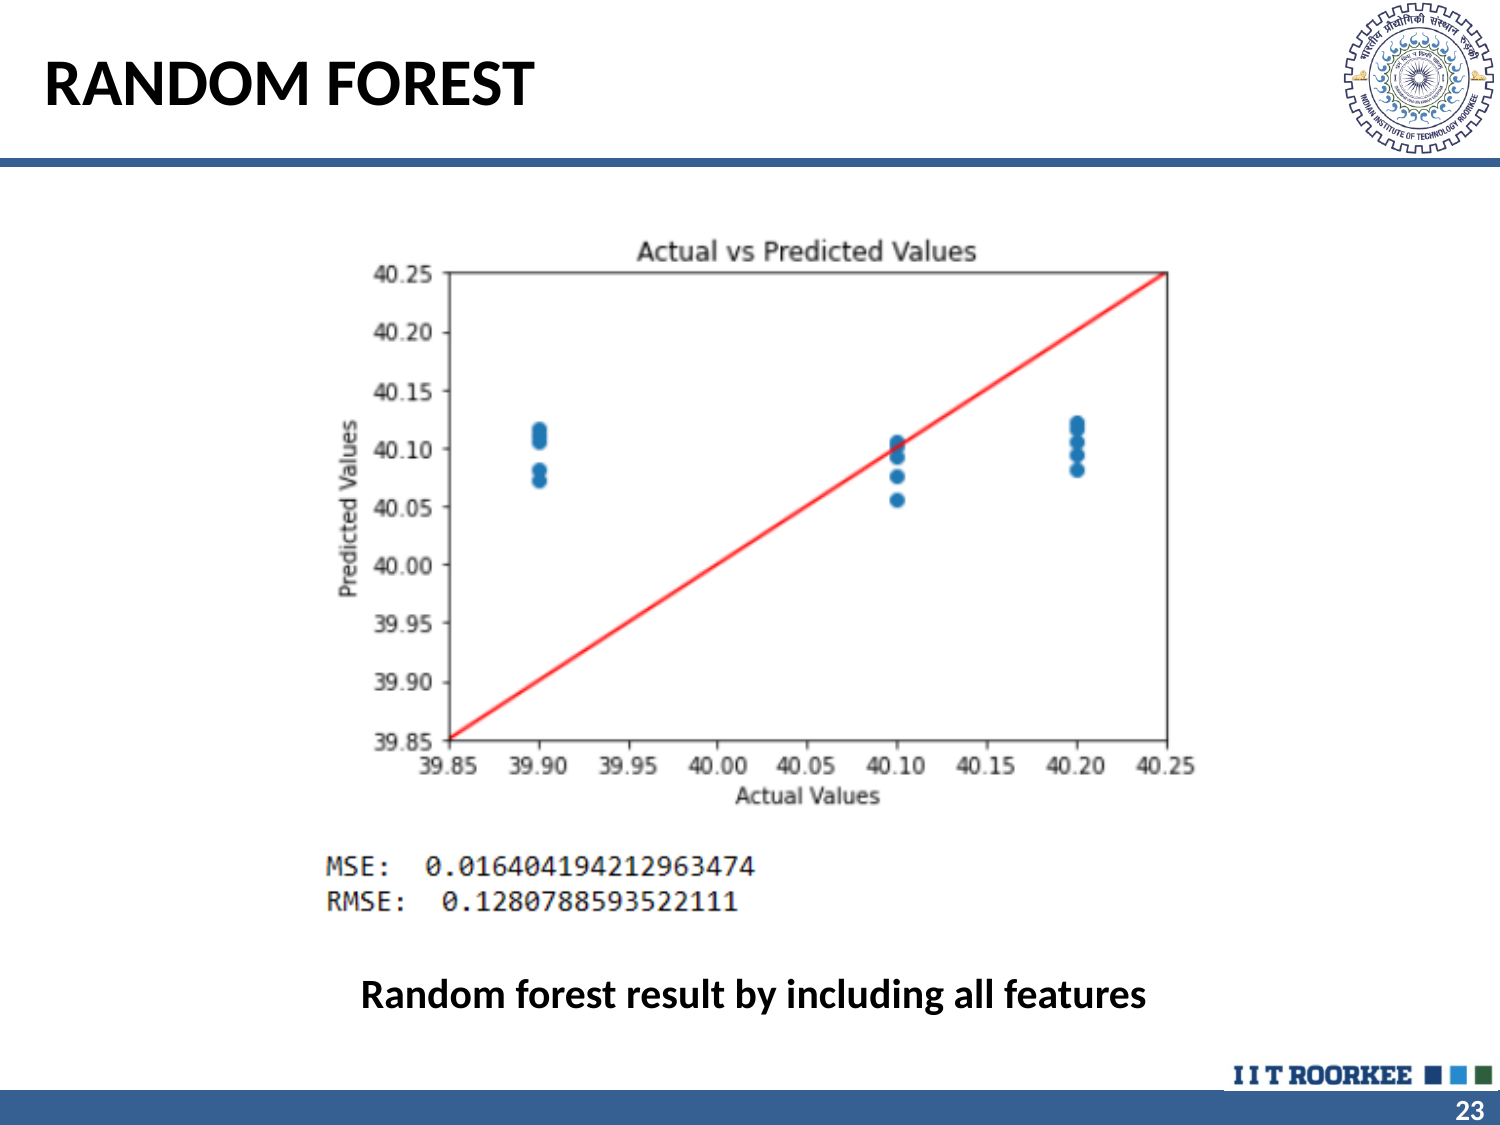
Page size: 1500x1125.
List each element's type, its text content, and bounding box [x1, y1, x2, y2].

picture [243, 223, 1237, 925]
text_box Random forest result by including all features [345, 952, 1194, 1033]
title RANDOM FOREST [29, 33, 1185, 125]
picture [1224, 1057, 1498, 1091]
picture [1339, 0, 1500, 158]
